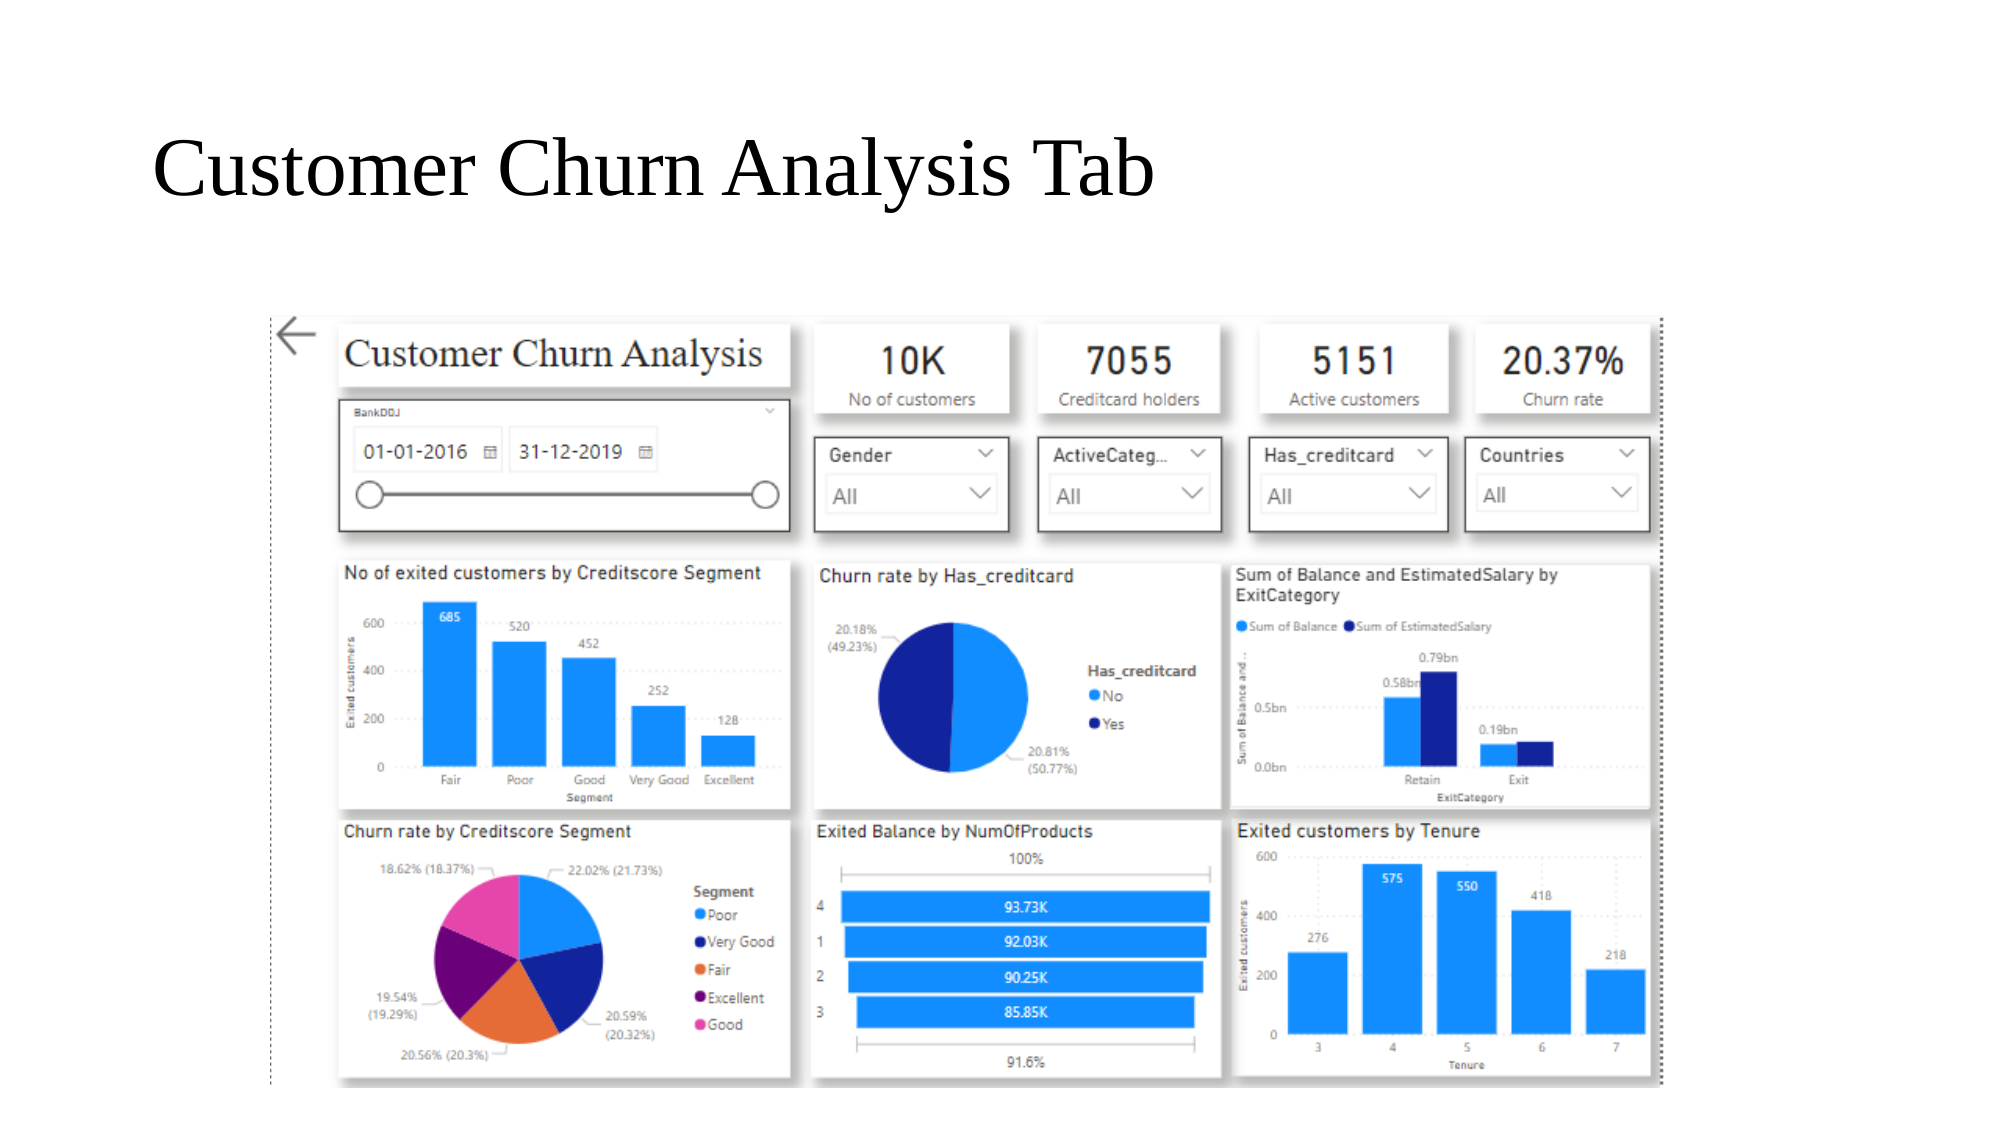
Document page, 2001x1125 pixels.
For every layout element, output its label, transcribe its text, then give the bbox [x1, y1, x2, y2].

title Customer Churn Analysis Tab [137, 59, 1863, 278]
picture [270, 315, 1665, 1088]
